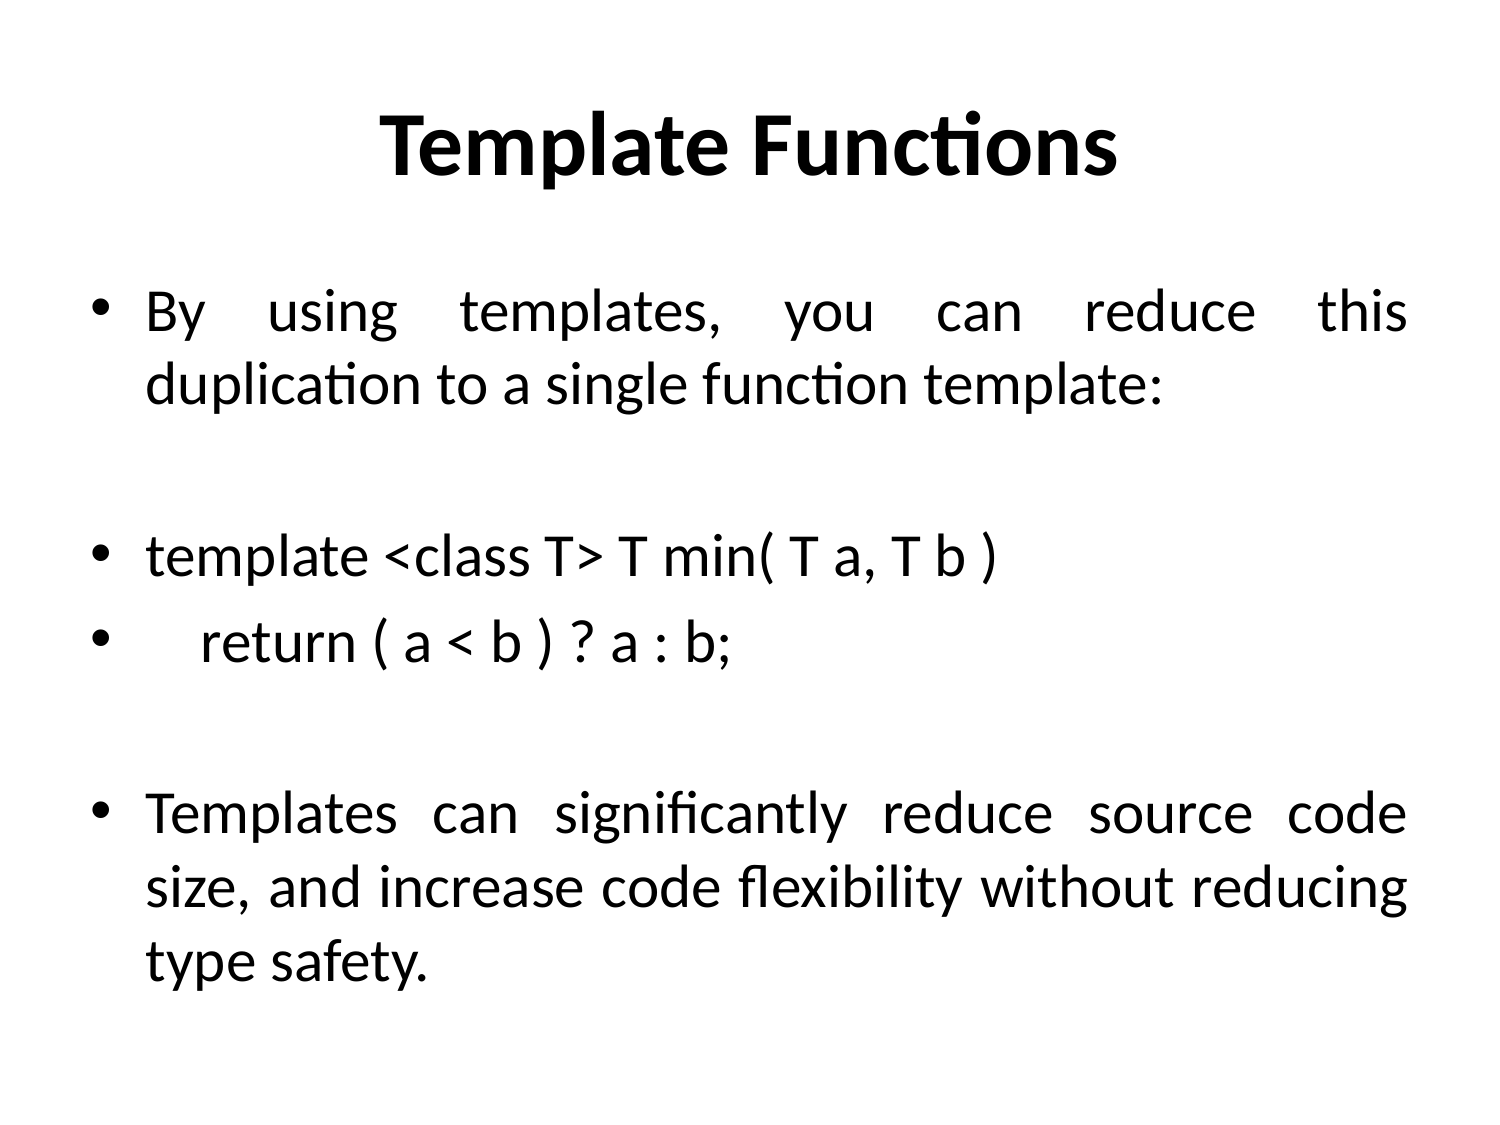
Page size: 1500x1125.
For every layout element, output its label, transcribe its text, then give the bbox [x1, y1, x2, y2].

list By using templates, you can reduce this duplication to a single function template: template <class T> T min( T a, T b ) return ( a < b ) ? a : b; Templates can significantly reduce source code size, and increase code flexibility without reducing type safety. [75, 262, 1425, 1005]
title Template Functions [75, 45, 1425, 233]
